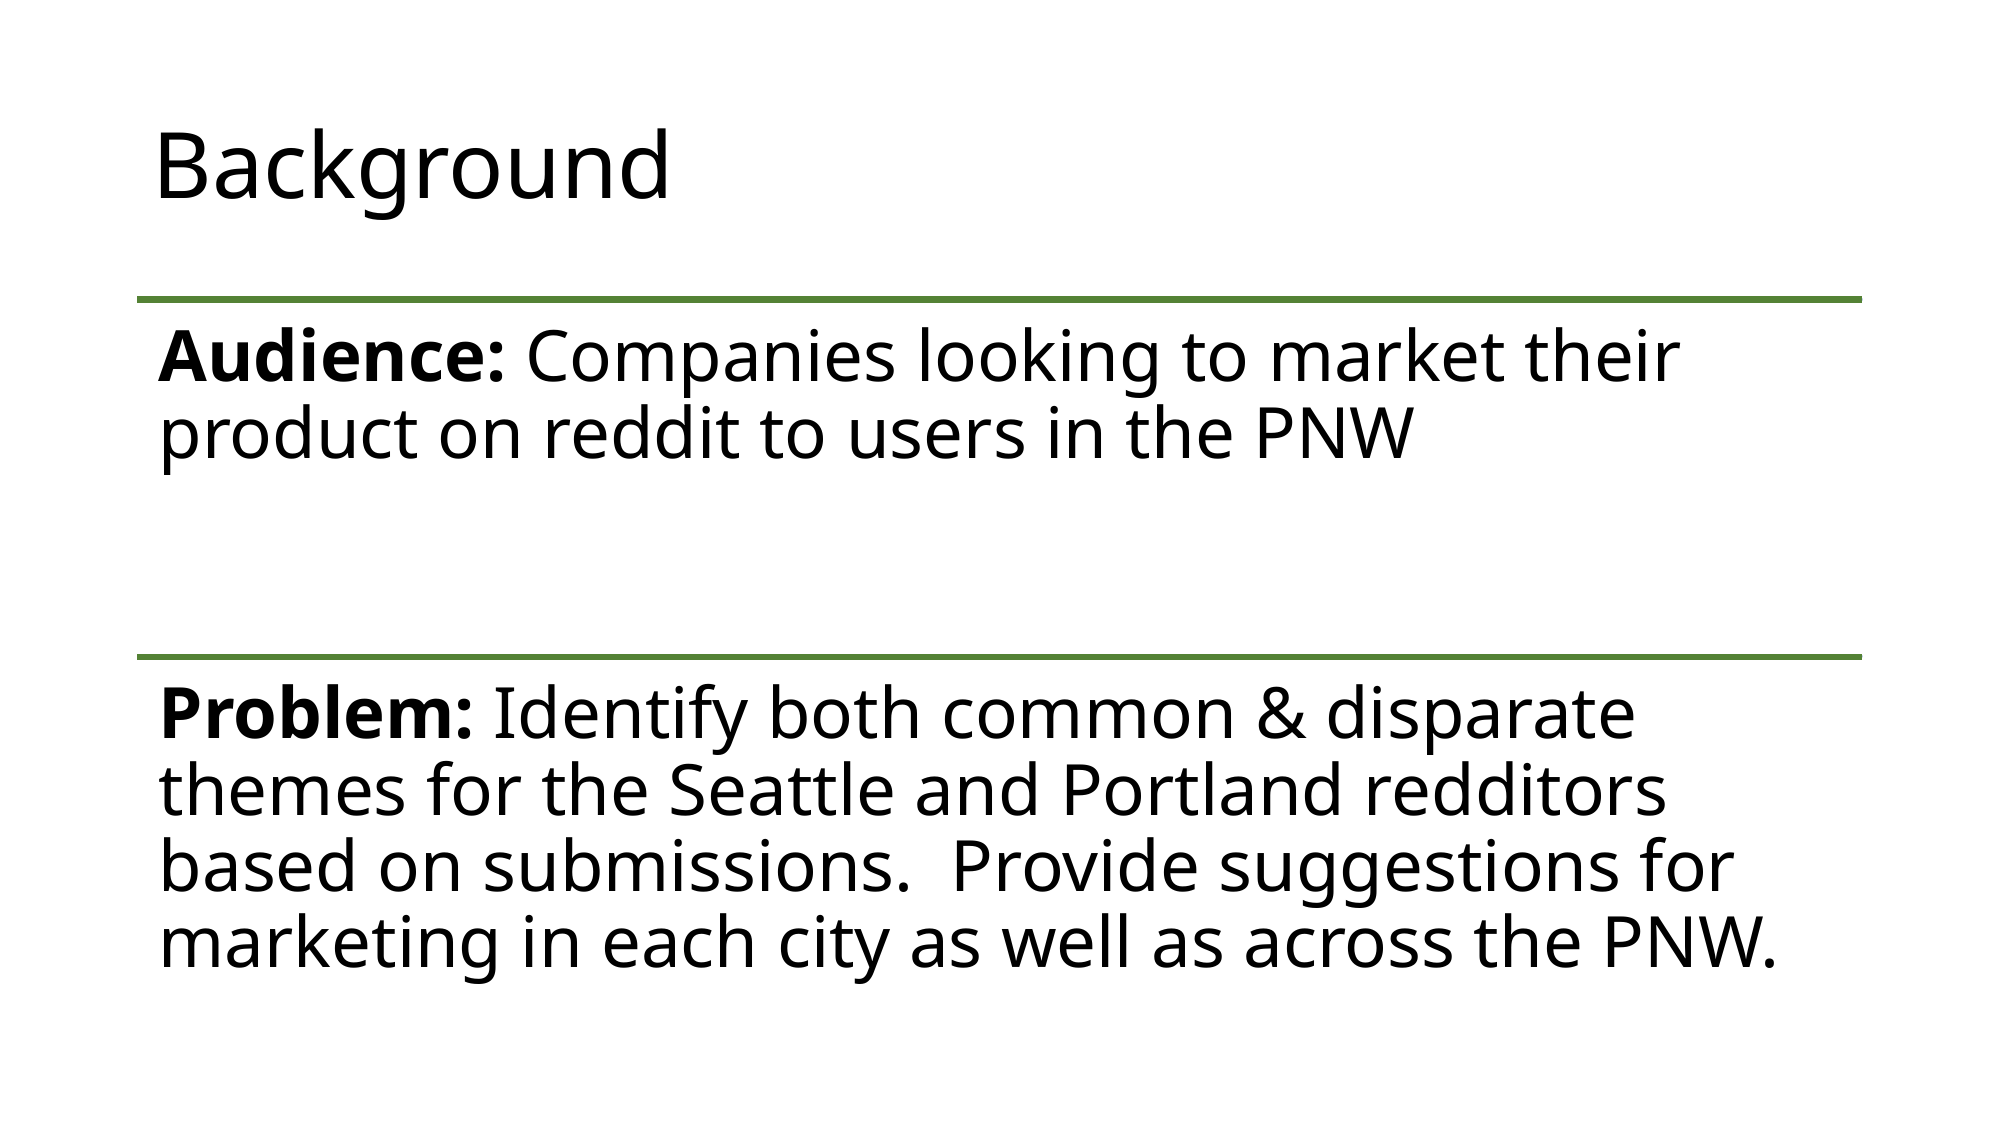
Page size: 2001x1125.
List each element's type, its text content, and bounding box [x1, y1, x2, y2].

title Background [137, 59, 1863, 278]
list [137, 300, 1863, 656]
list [137, 657, 1863, 1014]
